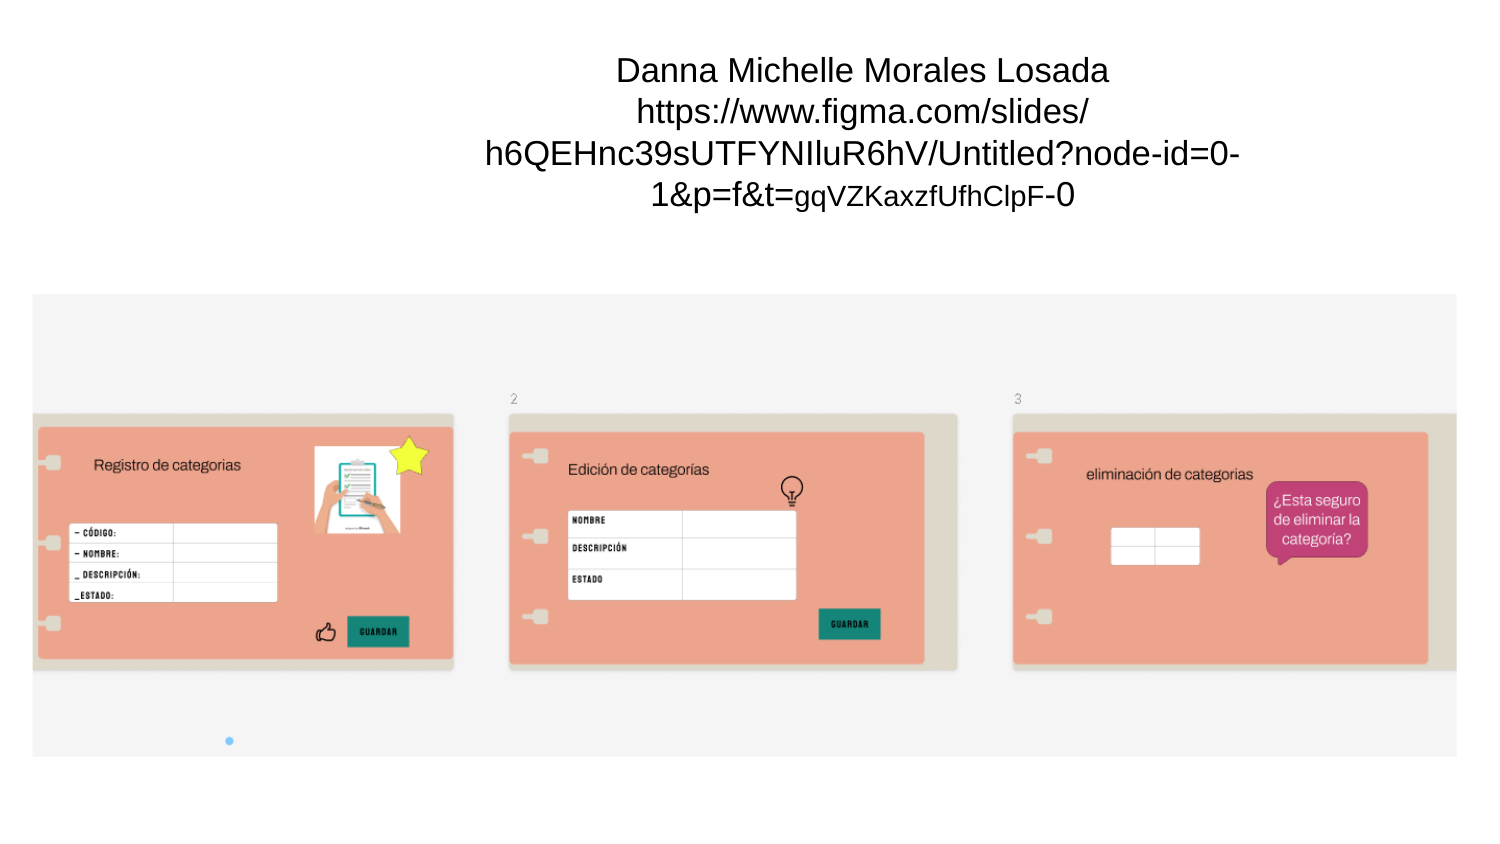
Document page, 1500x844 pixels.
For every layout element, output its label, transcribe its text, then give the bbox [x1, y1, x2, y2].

title Danna Michelle Morales Losada https://www.figma.com/slides/h6QEHnc39sUTFYNIluR6hV/Untitled?node-id=0-1&p=f&t=gqVZKaxzfUfhClpF-0 [422, 88, 1304, 229]
picture [32, 294, 1457, 757]
